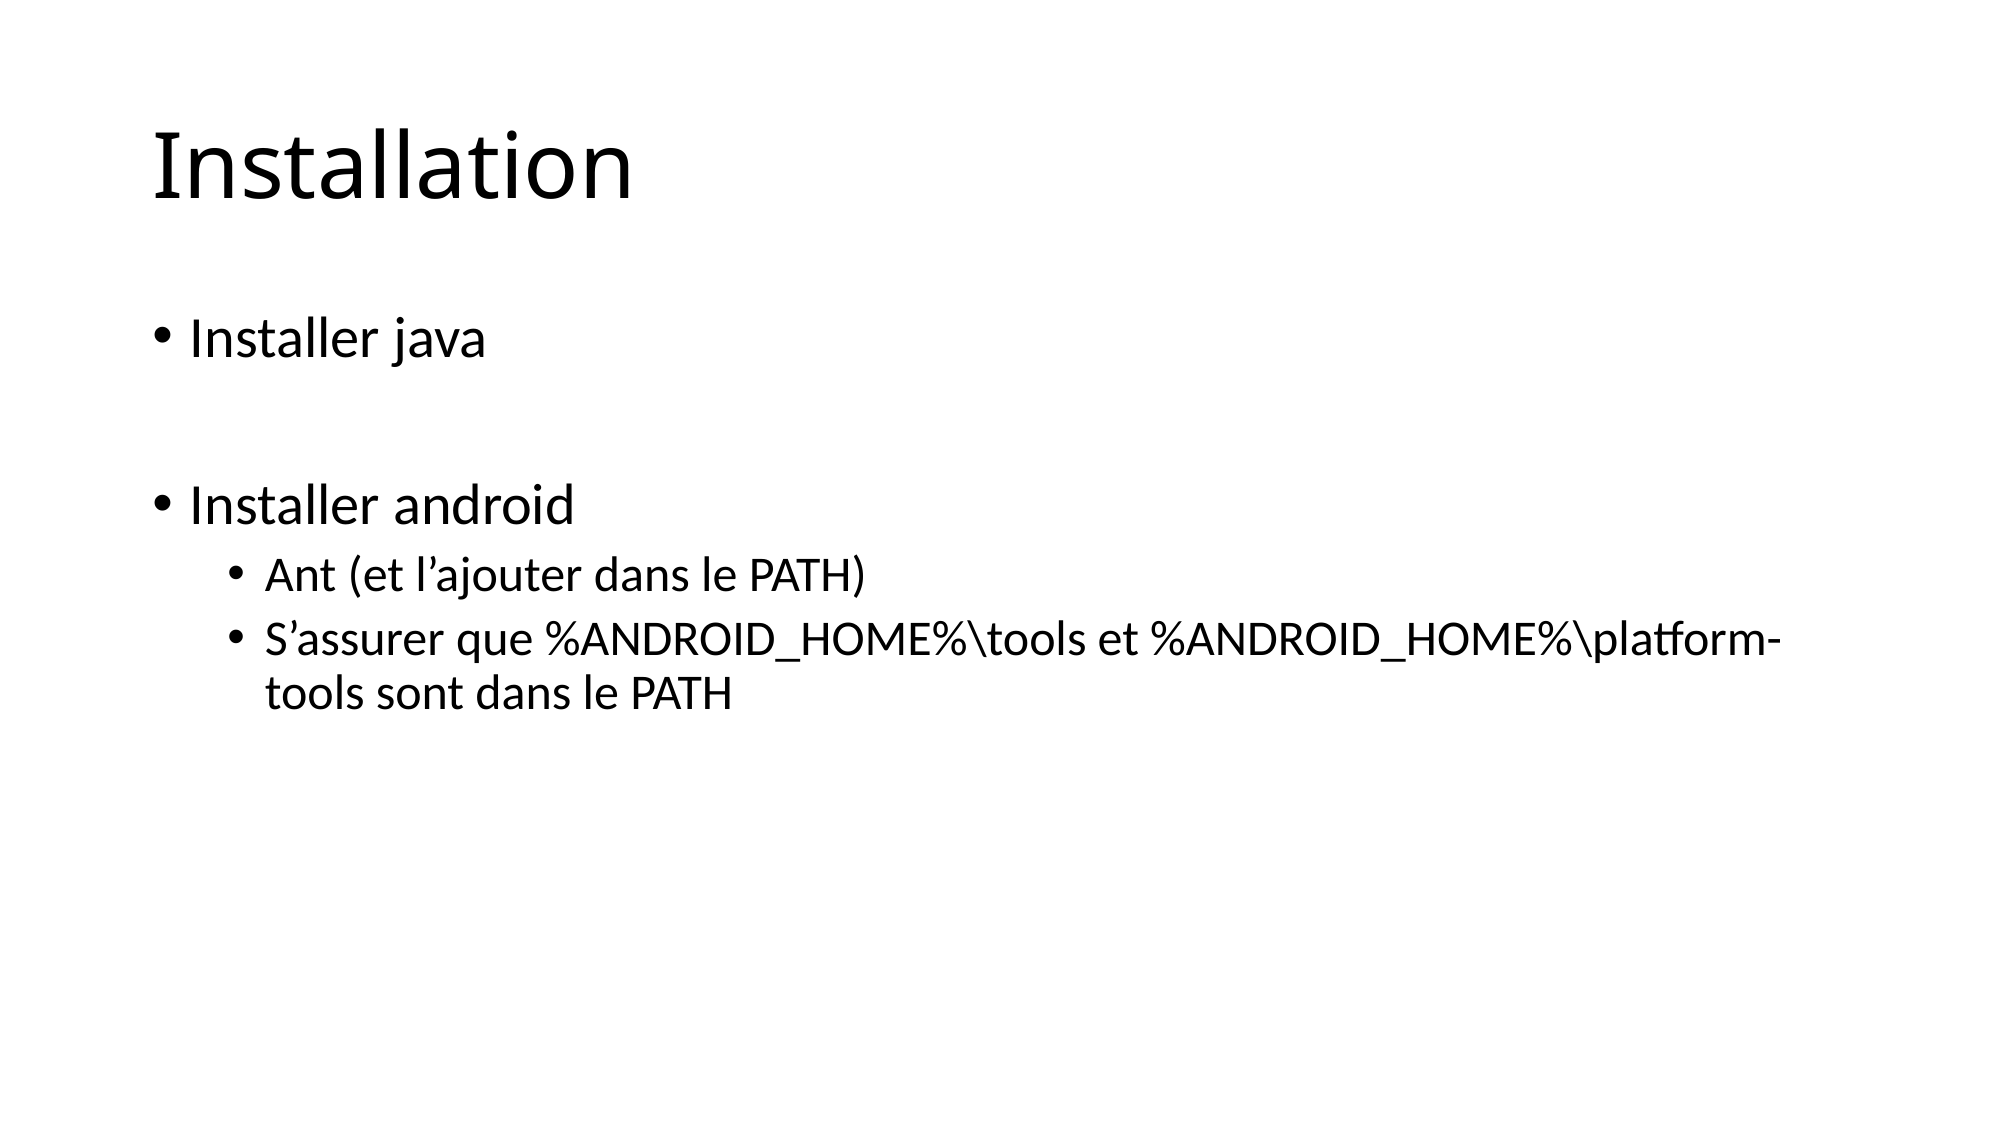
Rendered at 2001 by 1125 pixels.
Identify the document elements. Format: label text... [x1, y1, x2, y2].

title Installation [137, 59, 1863, 278]
list Installer java Installer android Ant (et l’ajouter dans le PATH) S’assurer que %ANDROID_HOME%\tools et %ANDROID_HOME%\platform-tools sont dans le PATH [137, 299, 1863, 1014]
